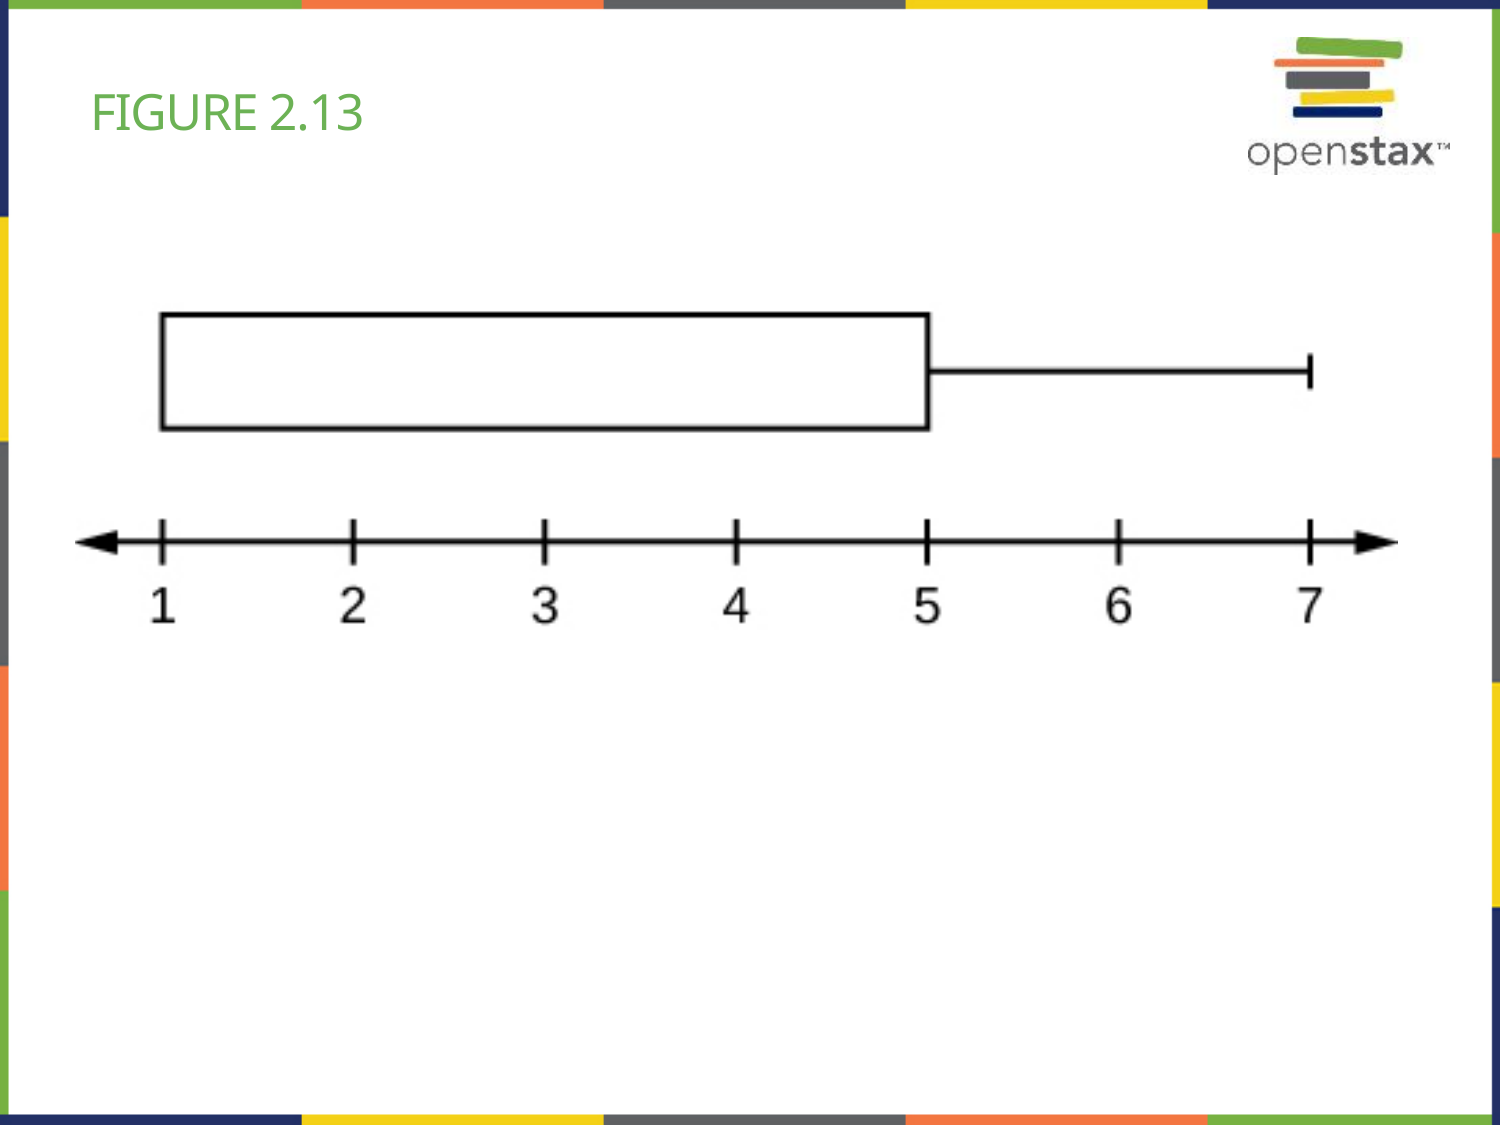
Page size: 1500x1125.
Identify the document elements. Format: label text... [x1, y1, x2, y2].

title Figure 2.13 [75, 39, 1246, 148]
picture [0, 0, 1500, 1125]
